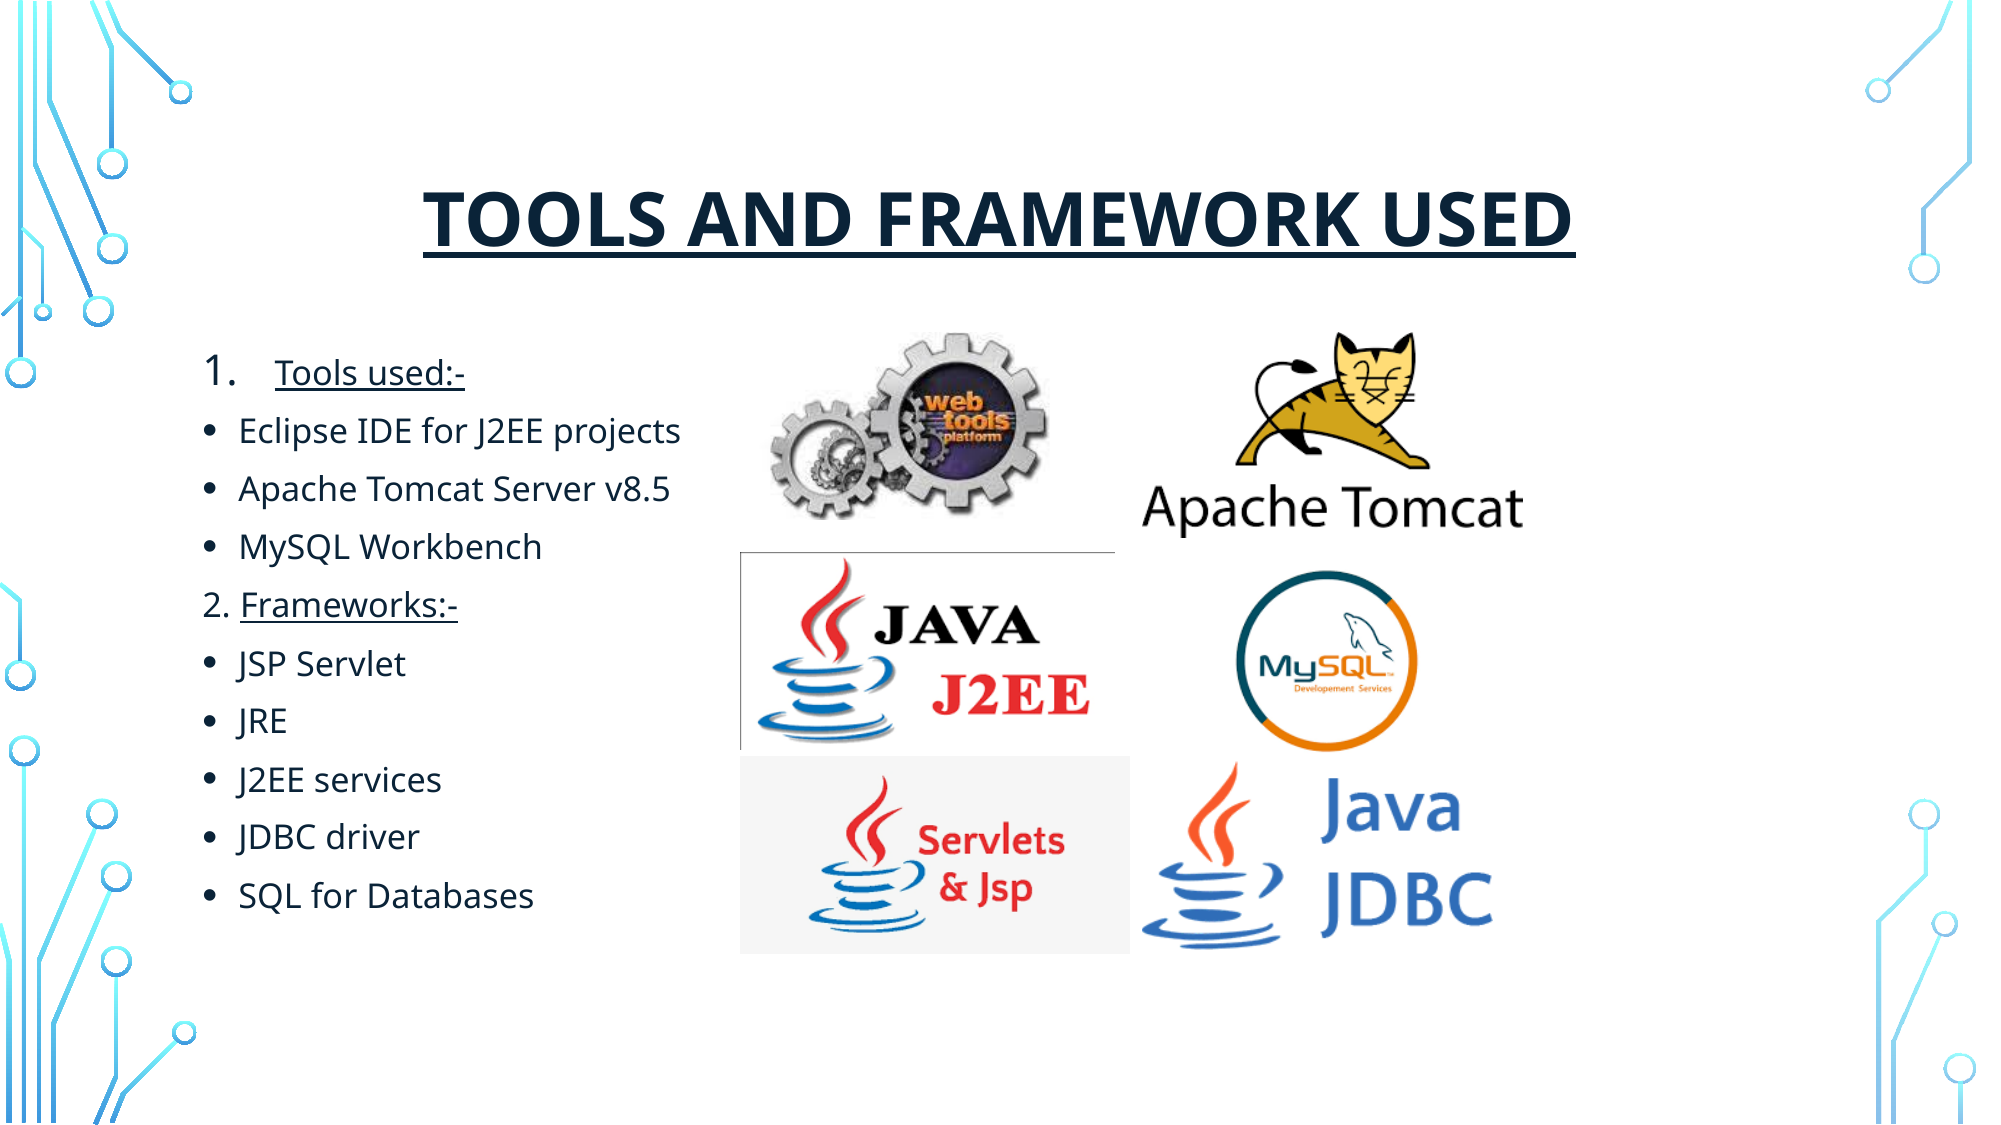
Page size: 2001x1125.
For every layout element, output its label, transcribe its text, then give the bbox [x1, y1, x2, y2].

picture [759, 331, 1061, 520]
picture [739, 552, 1115, 751]
picture [739, 755, 1130, 955]
picture [1142, 552, 1509, 951]
picture [1142, 331, 1523, 538]
list Tools used:- Eclipse IDE for J2EE projects Apache Tomcat Server v8.5 MySQL Workbench 2. Frameworks:- JSP Servlet JRE J2EE services JDBC driver SQL for Databases [187, 343, 1813, 925]
title TOOLS AND FRAMEWORK USED [187, 101, 1813, 343]
